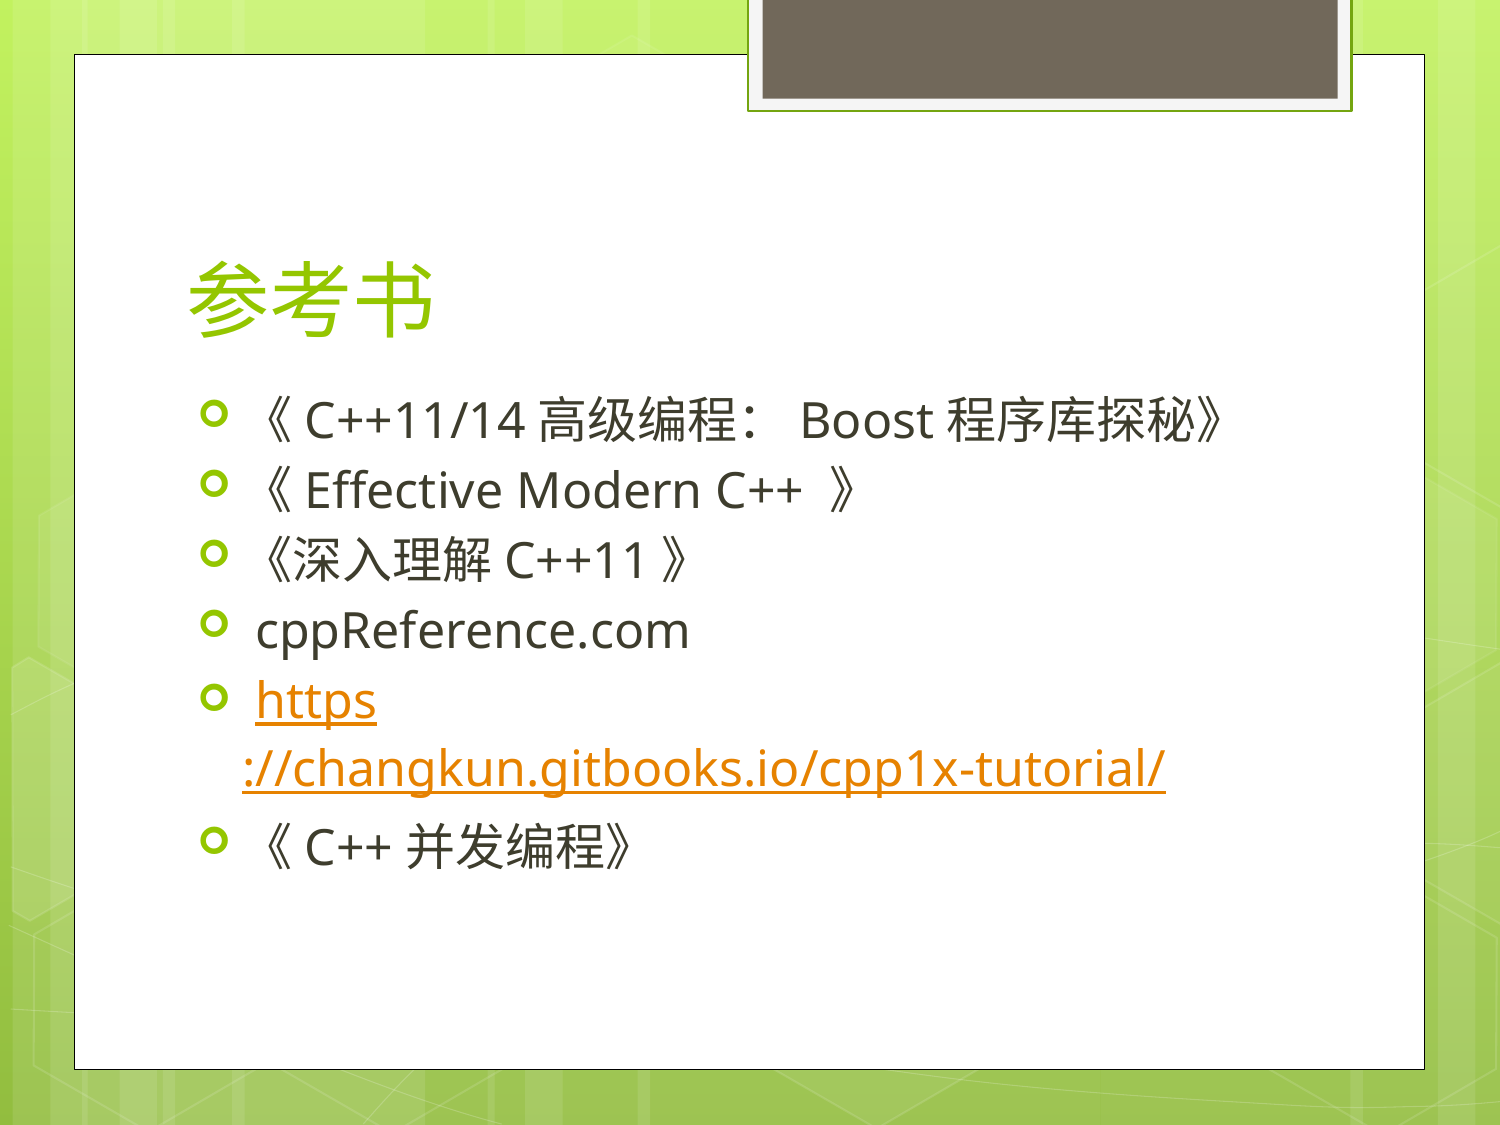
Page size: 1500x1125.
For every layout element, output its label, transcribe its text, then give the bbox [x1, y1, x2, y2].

title 参考书 [171, 168, 1324, 357]
list 《C++11/14高级编程：Boost程序库探秘》 《Effective Modern C++ 》 《深入理解C++11》 cppReference.com https://changkun.gitbooks.io/cpp1x-tutorial/ 《C++并发编程》 [171, 381, 1283, 957]
